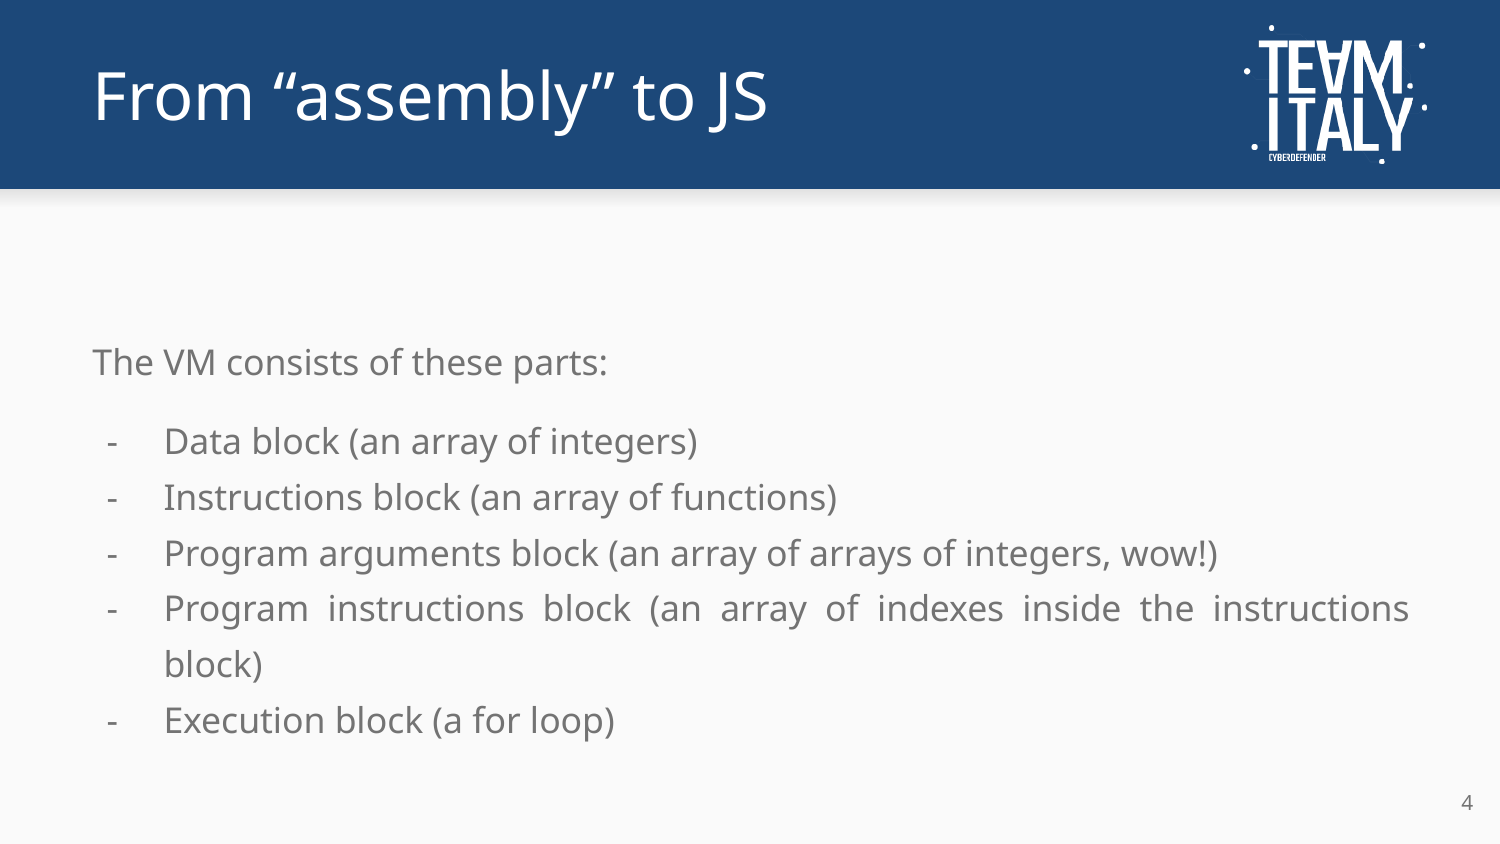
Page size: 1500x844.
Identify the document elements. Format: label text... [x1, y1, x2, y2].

slide_number ‹#› [1398, 770, 1489, 835]
picture [1245, 25, 1427, 164]
list The VM consists of these parts: Data block (an array of integers) Instructions block (an array of functions) Program arguments block (an array of arrays of integers, wow!) Program instructions block (an array of indexes inside the instructions block) Execution block (a for loop) [77, 314, 1427, 760]
title From “assembly” to JS [77, 0, 1245, 190]
